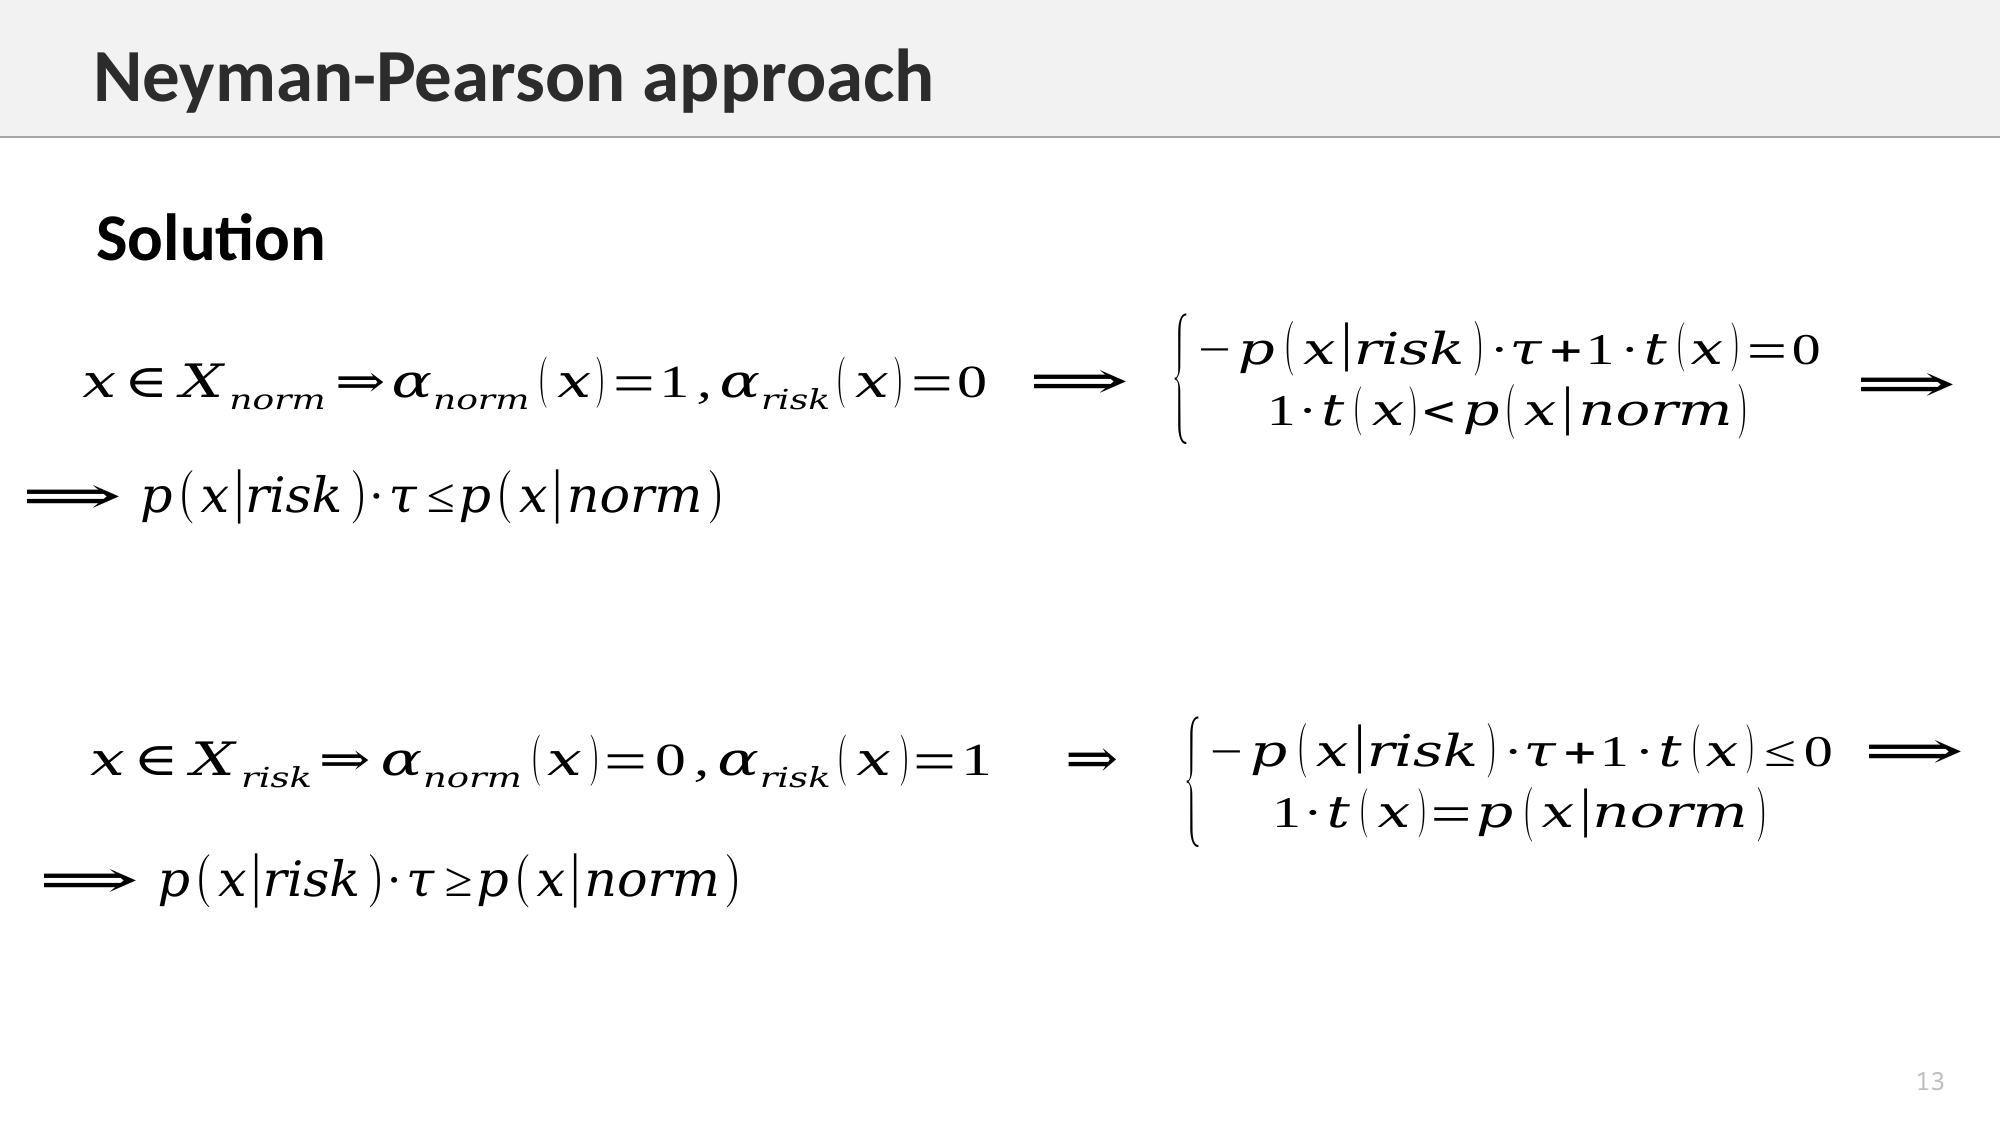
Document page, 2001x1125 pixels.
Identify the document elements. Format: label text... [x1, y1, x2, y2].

text_box Neyman-Pearson approach [78, 19, 1863, 124]
text_box Solution [81, 186, 481, 281]
